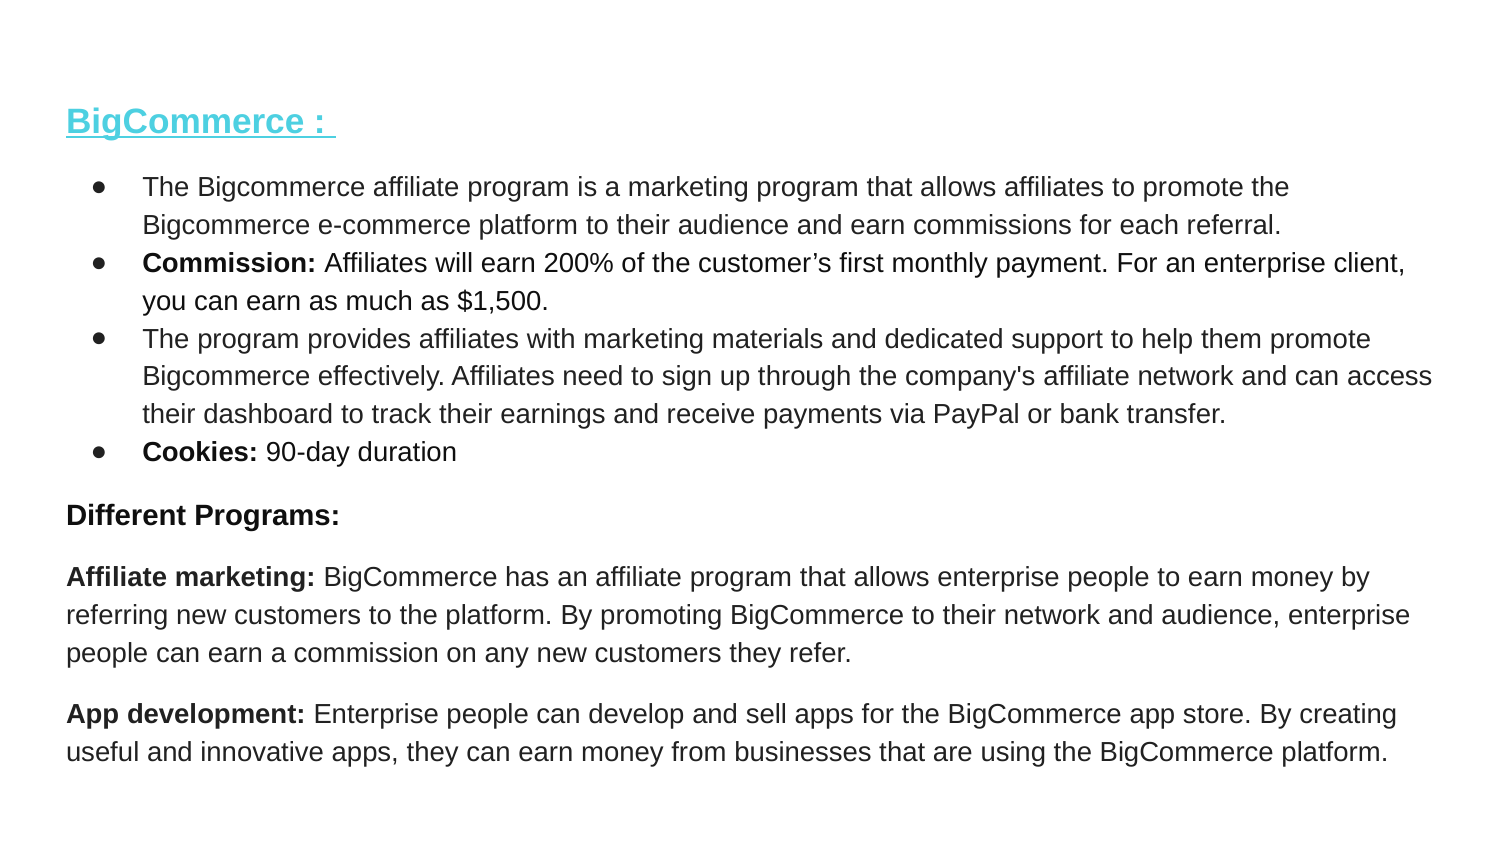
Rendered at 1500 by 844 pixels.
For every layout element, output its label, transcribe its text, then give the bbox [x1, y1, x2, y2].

list BigCommerce : The Bigcommerce affiliate program is a marketing program that allows affiliates to promote the Bigcommerce e-commerce platform to their audience and earn commissions for each referral. Commission: Affiliates will earn 200% of the customer’s first monthly payment. For an enterprise client, you can earn as much as $1,500. The program provides affiliates with marketing materials and dedicated support to help them promote Bigcommerce effectively. Affiliates need to sign up through the company's affiliate network and can access their dashboard to track their earnings and receive payments via PayPal or bank transfer. Cookies: 90-day duration Different Programs: Affiliate marketing: BigCommerce has an affiliate program that allows enterprise people to earn money by referring new customers to the platform. By promoting BigCommerce to their network and audience, enterprise people can earn a commission on any new customers they refer. App development: Enterprise people can develop and sell apps for the BigCommerce app store. By creating useful and innovative apps, they can earn money from businesses that are using the BigCommerce platform. [51, 77, 1449, 794]
